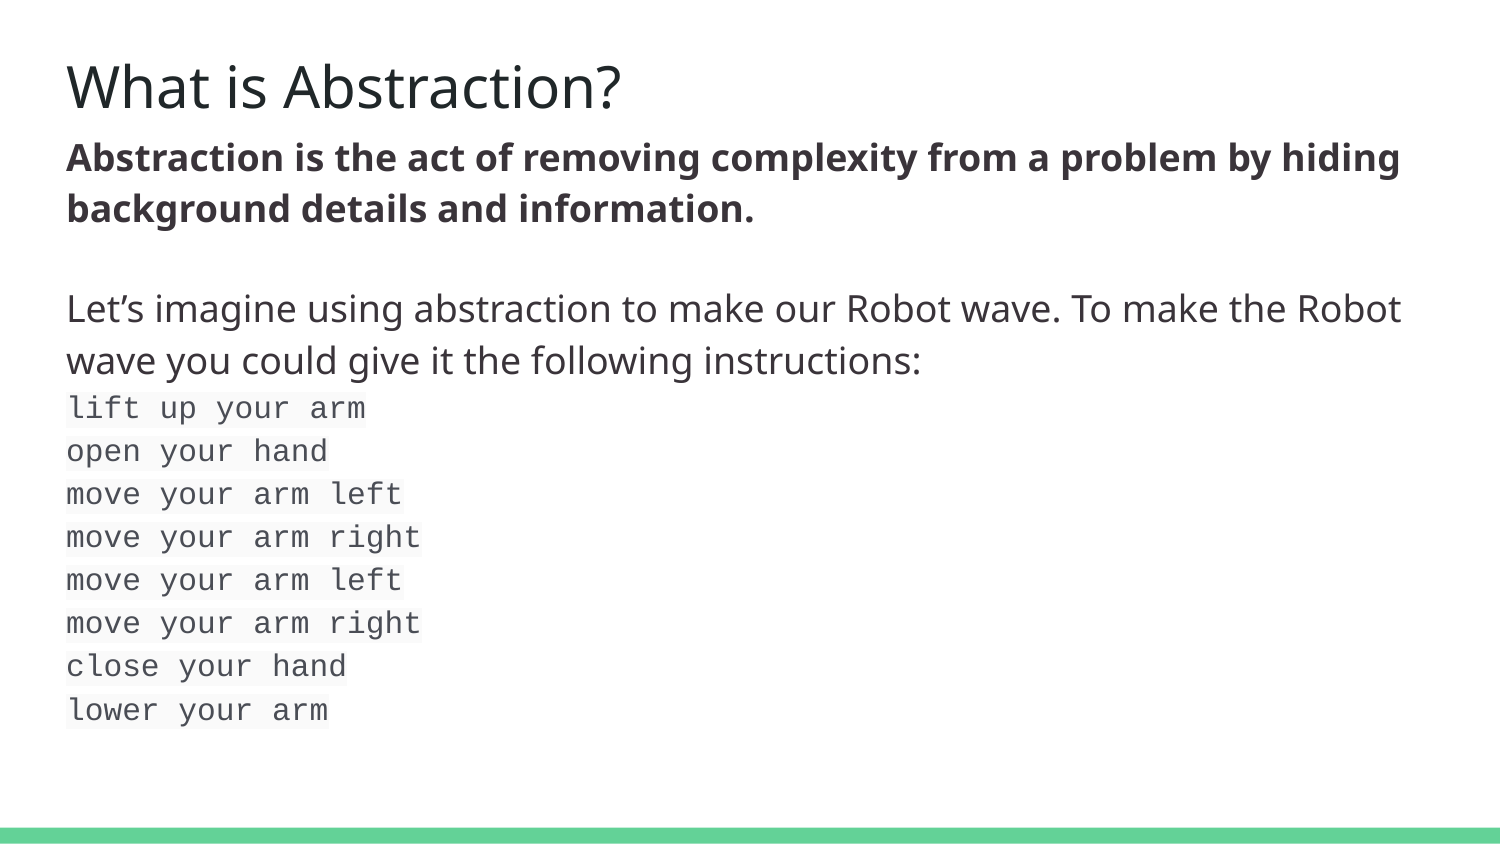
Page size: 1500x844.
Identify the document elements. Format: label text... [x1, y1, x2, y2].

title What is Abstraction? [51, 34, 1449, 111]
list Abstraction is the act of removing complexity from a problem by hiding background details and information. Let’s imagine using abstraction to make our Robot wave. To make the Robot wave you could give it the following instructions: lift up your arm open your hand move your arm left move your arm right move your arm left move your arm right close your hand lower your arm [51, 111, 1449, 673]
